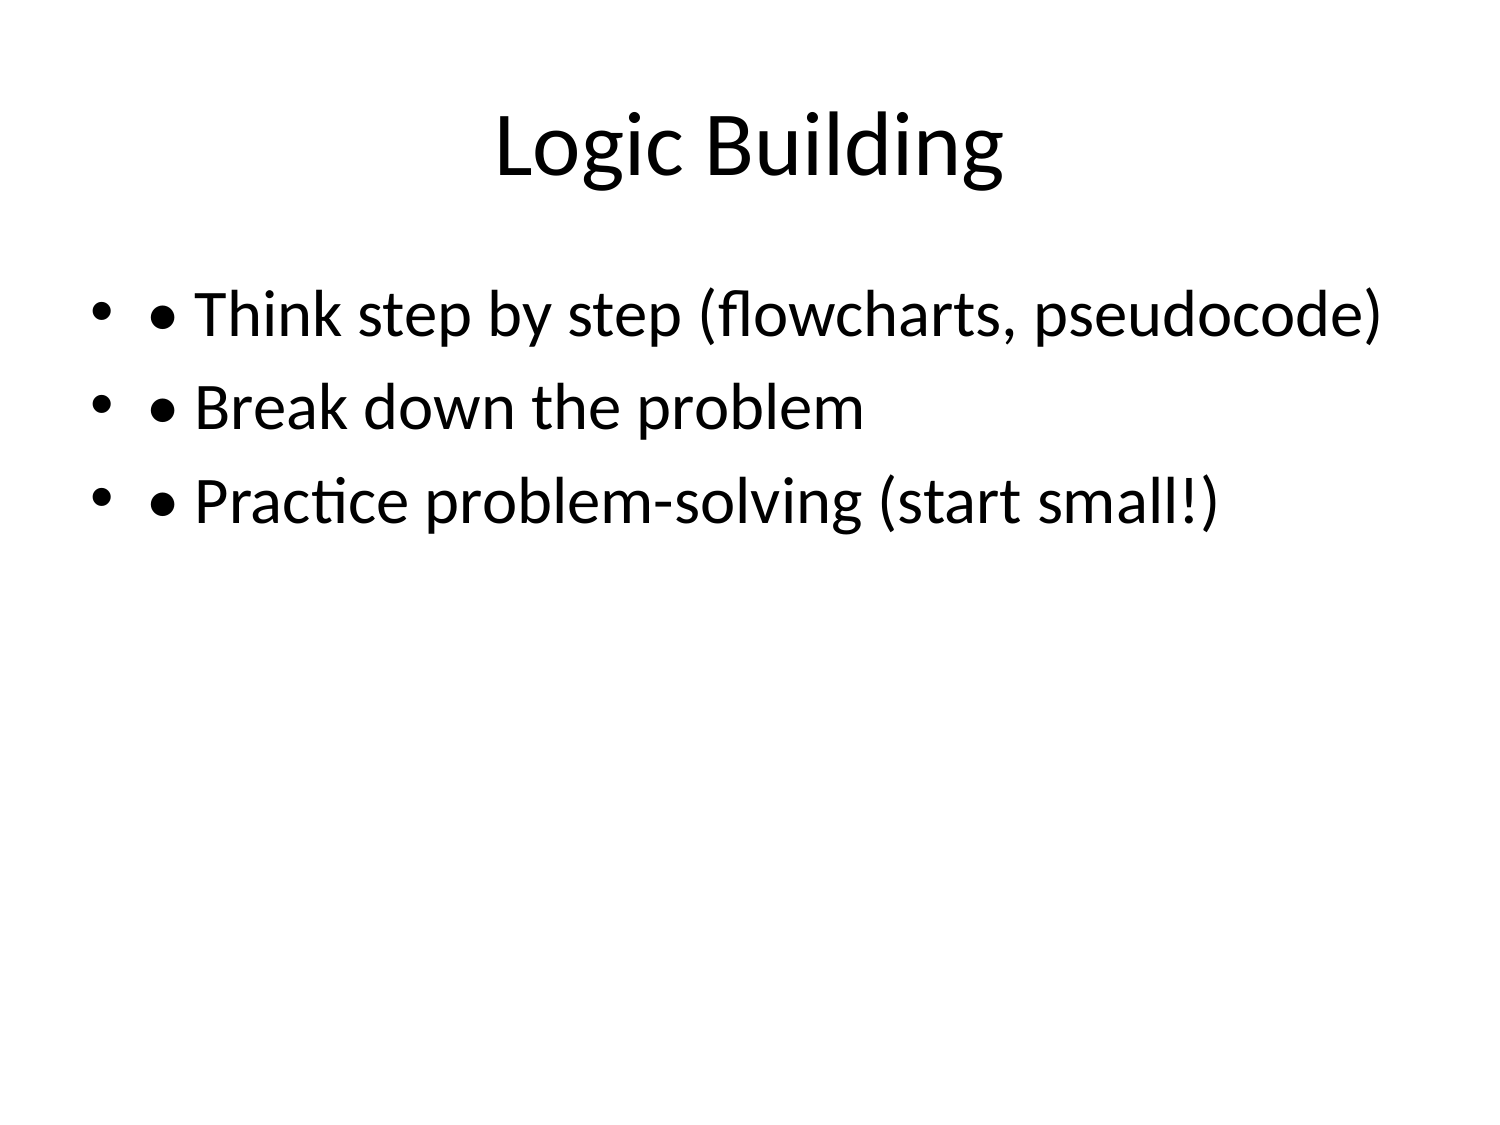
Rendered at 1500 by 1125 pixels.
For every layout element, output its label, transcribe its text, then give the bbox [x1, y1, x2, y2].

list • Think step by step (flowcharts, pseudocode) • Break down the problem • Practice problem-solving (start small!) [75, 262, 1425, 1005]
title Logic Building [75, 45, 1425, 233]
